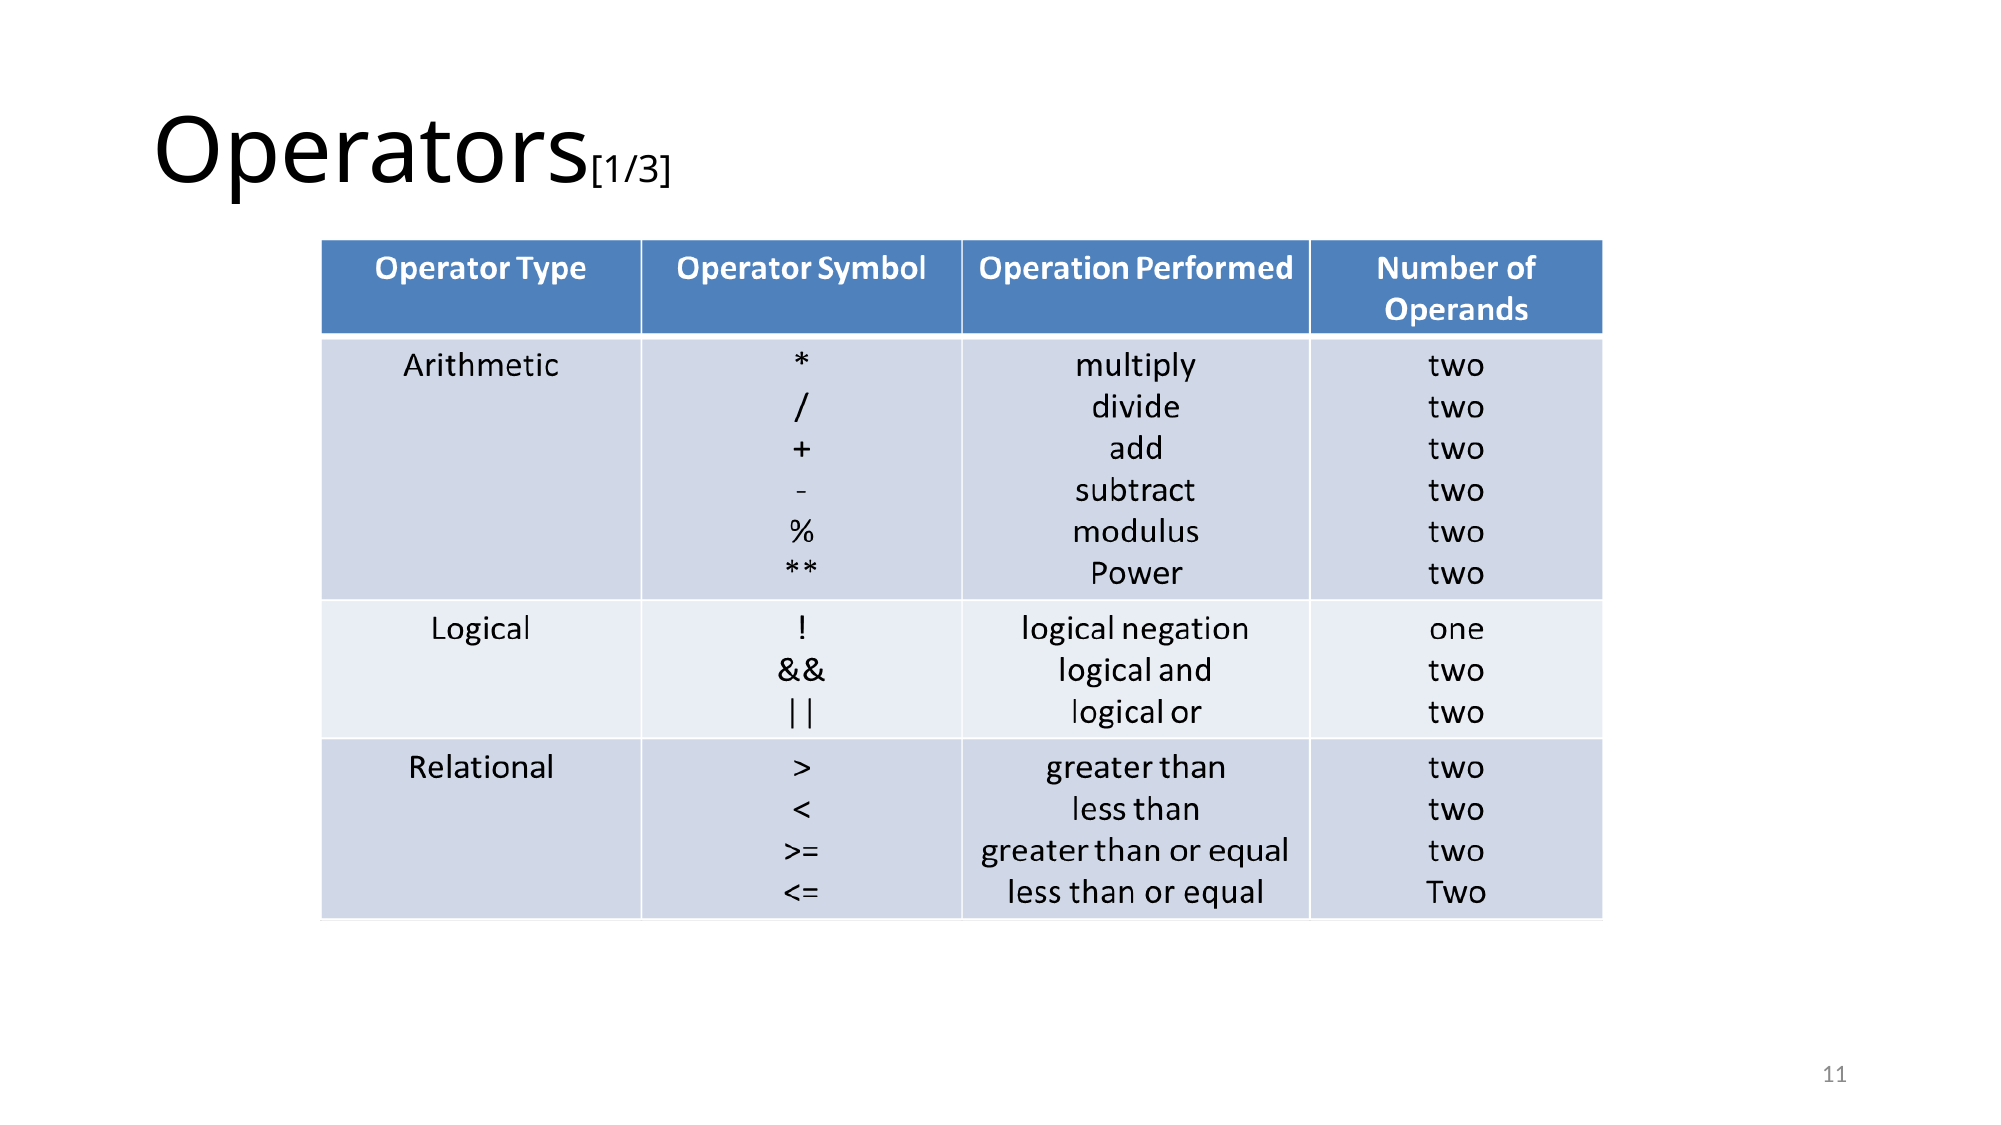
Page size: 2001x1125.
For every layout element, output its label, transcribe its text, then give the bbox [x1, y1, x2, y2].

picture [320, 234, 1603, 933]
title Operators[1/3] [137, 96, 1863, 211]
slide_number 11 [1412, 1042, 1863, 1103]
